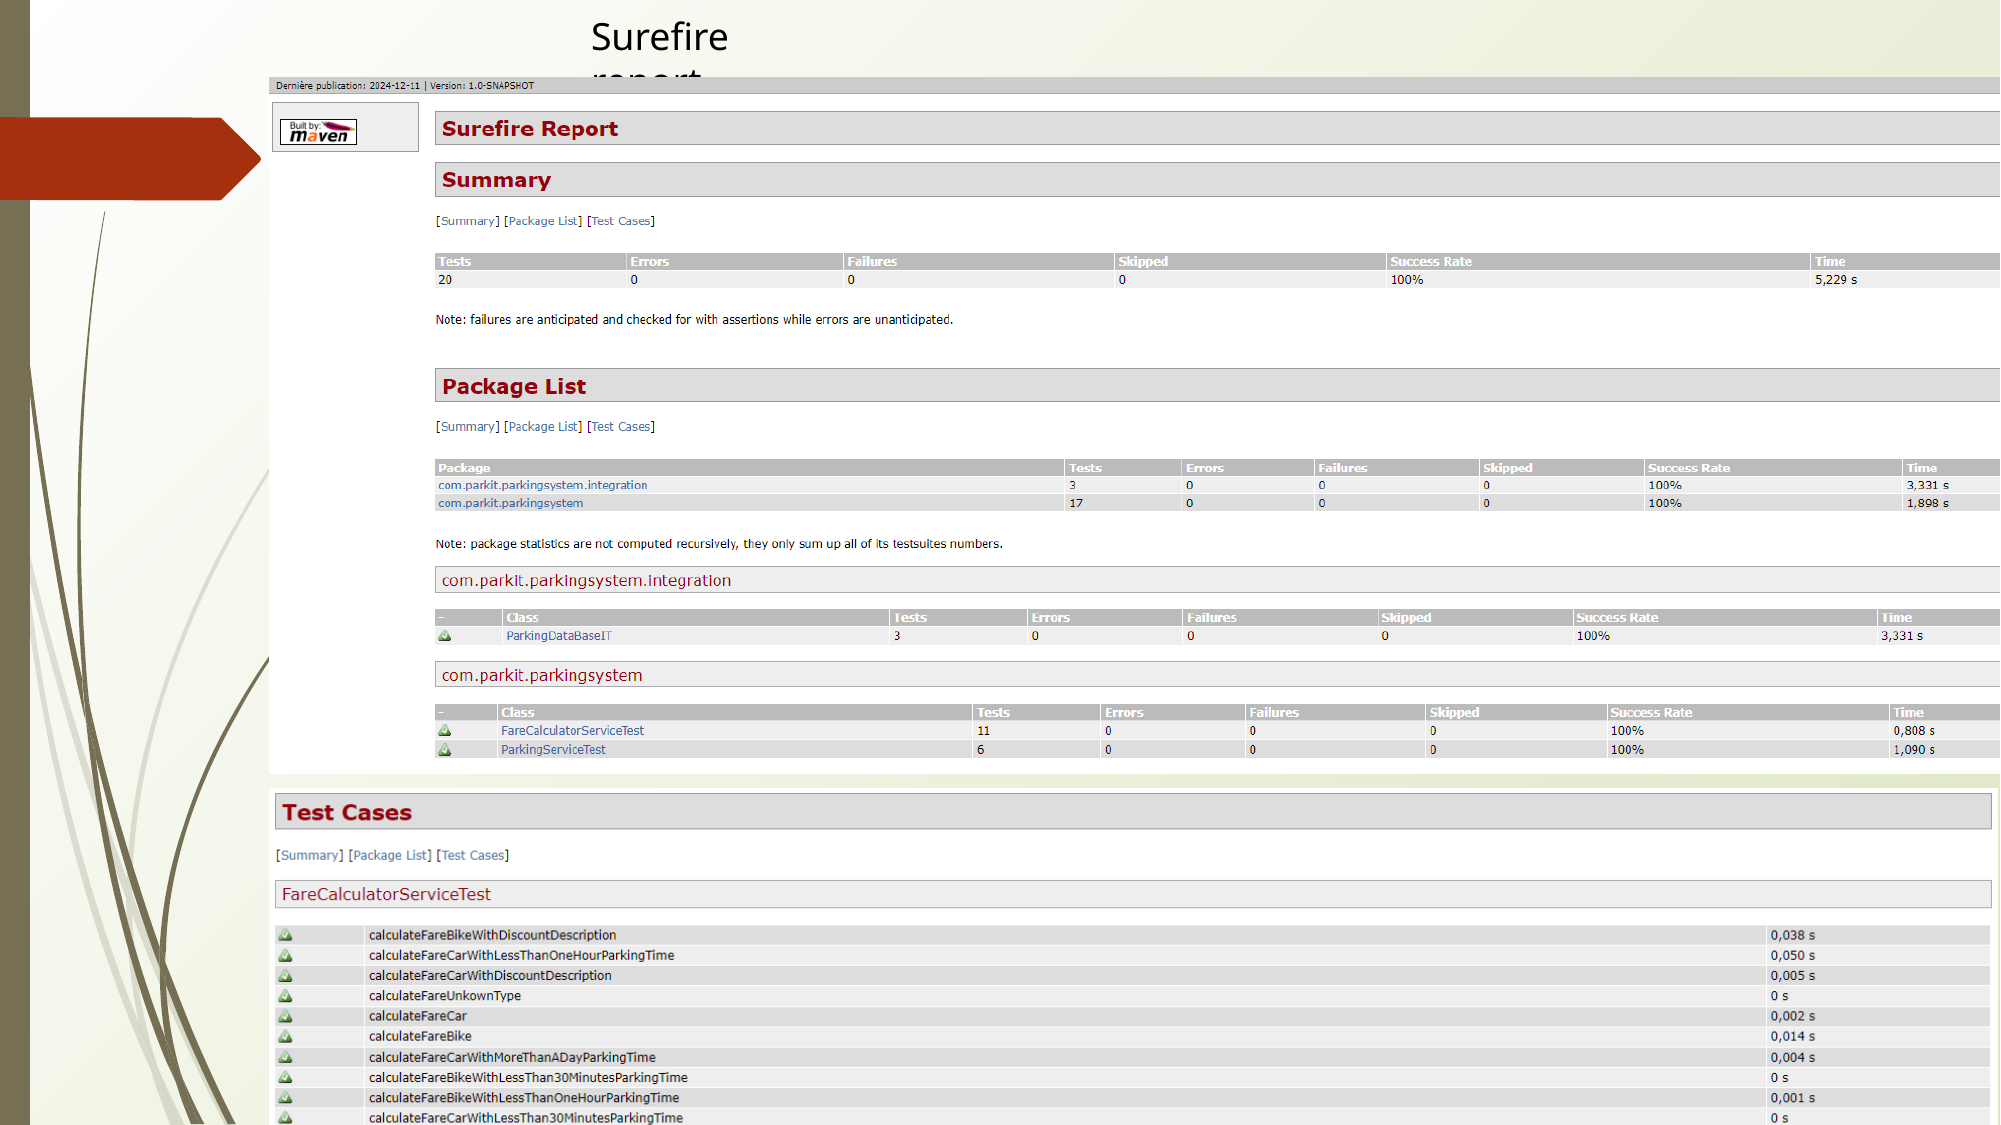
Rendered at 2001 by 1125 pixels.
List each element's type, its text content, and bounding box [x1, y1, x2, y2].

text_box Surefire report [575, 5, 862, 76]
picture [268, 76, 2000, 775]
picture [268, 788, 1998, 1125]
